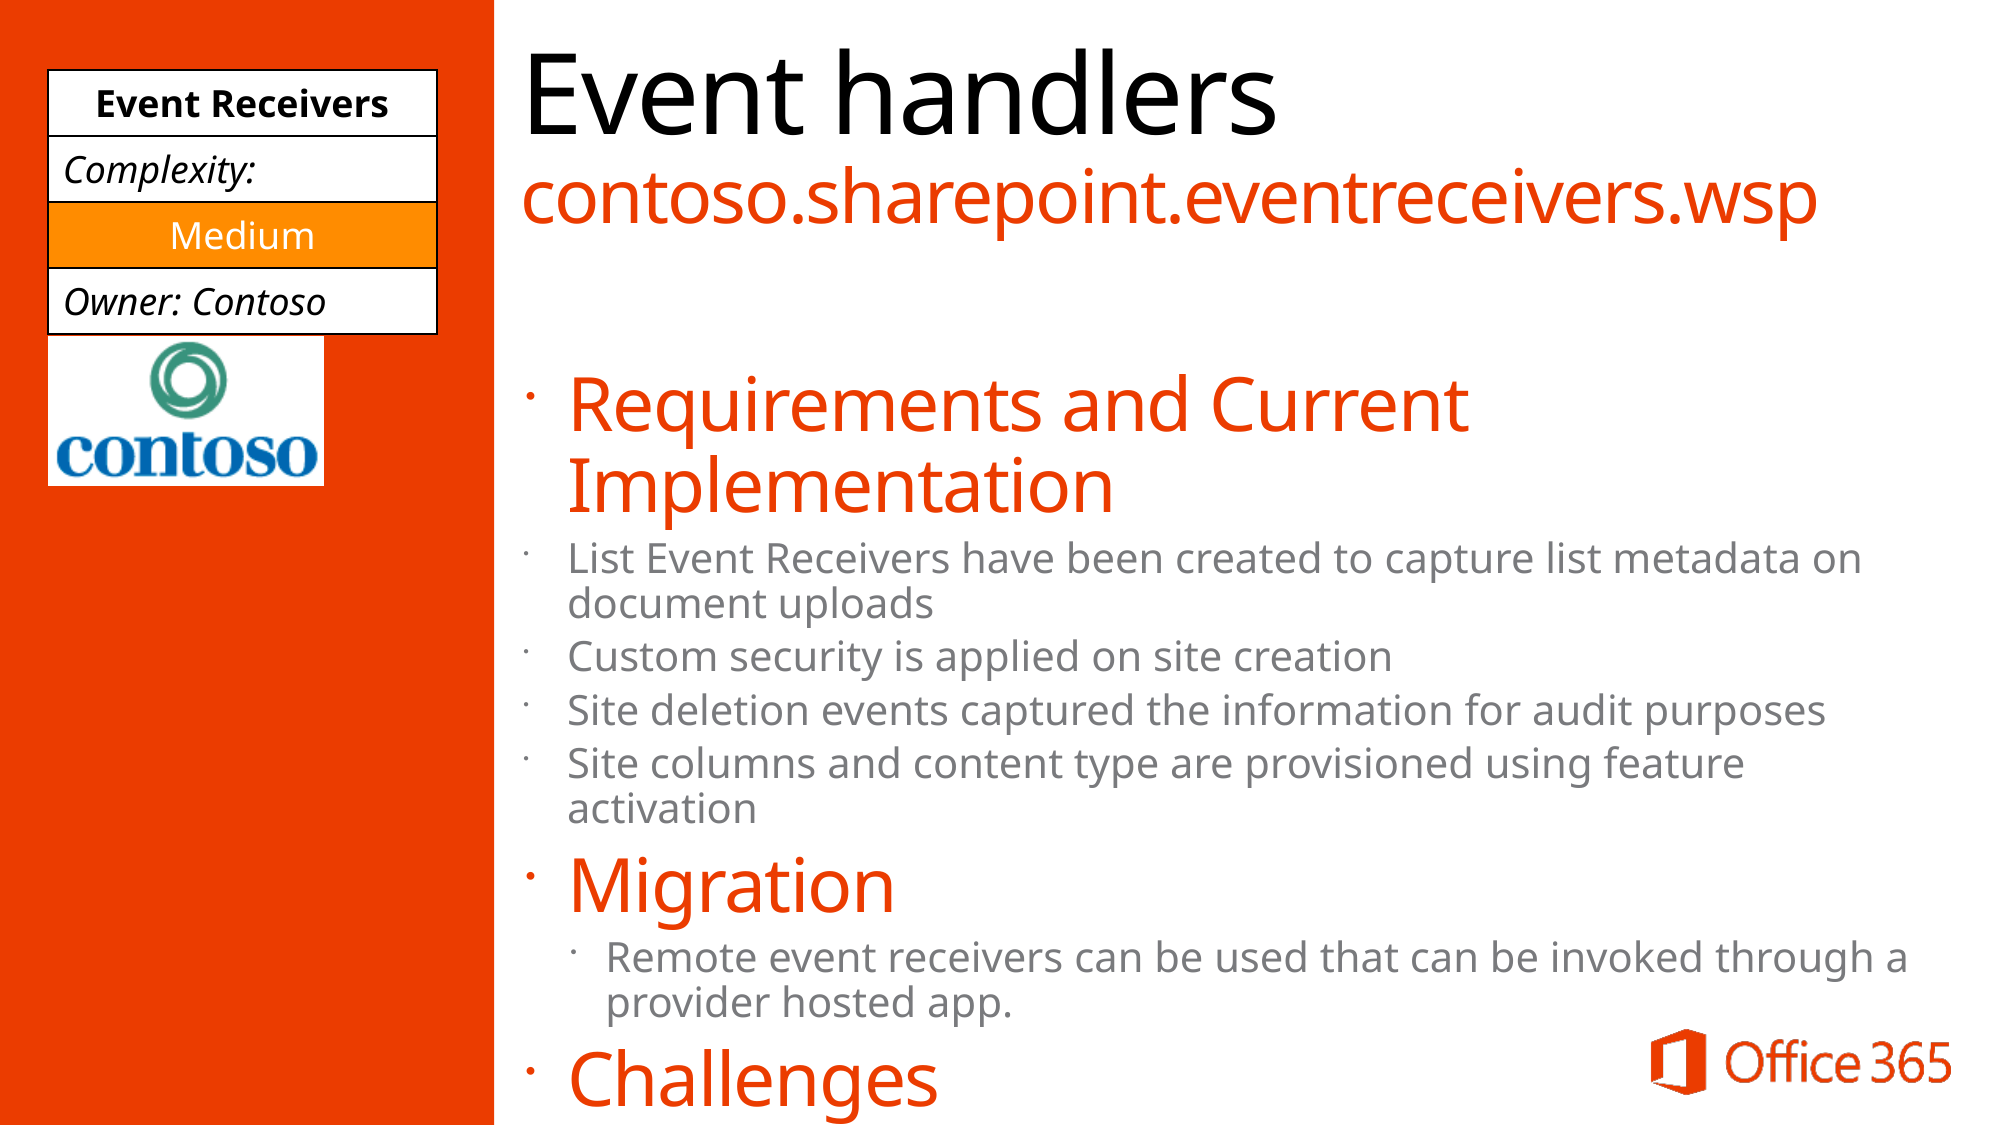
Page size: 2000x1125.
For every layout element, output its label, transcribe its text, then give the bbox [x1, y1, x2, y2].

table_cell Medium [49, 203, 436, 267]
picture [1914, 1000, 1978, 1124]
table_cell Complexity: [49, 137, 436, 201]
text_box [520, 203, 1914, 540]
table_header Event Receivers [49, 71, 436, 135]
table_cell Owner: Contoso [49, 269, 436, 333]
picture [48, 336, 324, 486]
list Requirements and Current Implementation List Event Receivers have been created to capture list metadata on document uploads Custom security is applied on site creation Site deletion events captured the information for audit purposes Site columns and content type are provisioned using feature activation Migration Remote event receivers can be used that can be invoked through a provider hosted app. Challenges None [520, 540, 1914, 1125]
title Event handlers contoso.sharepoint.eventreceivers.wsp [520, 162, 1914, 203]
